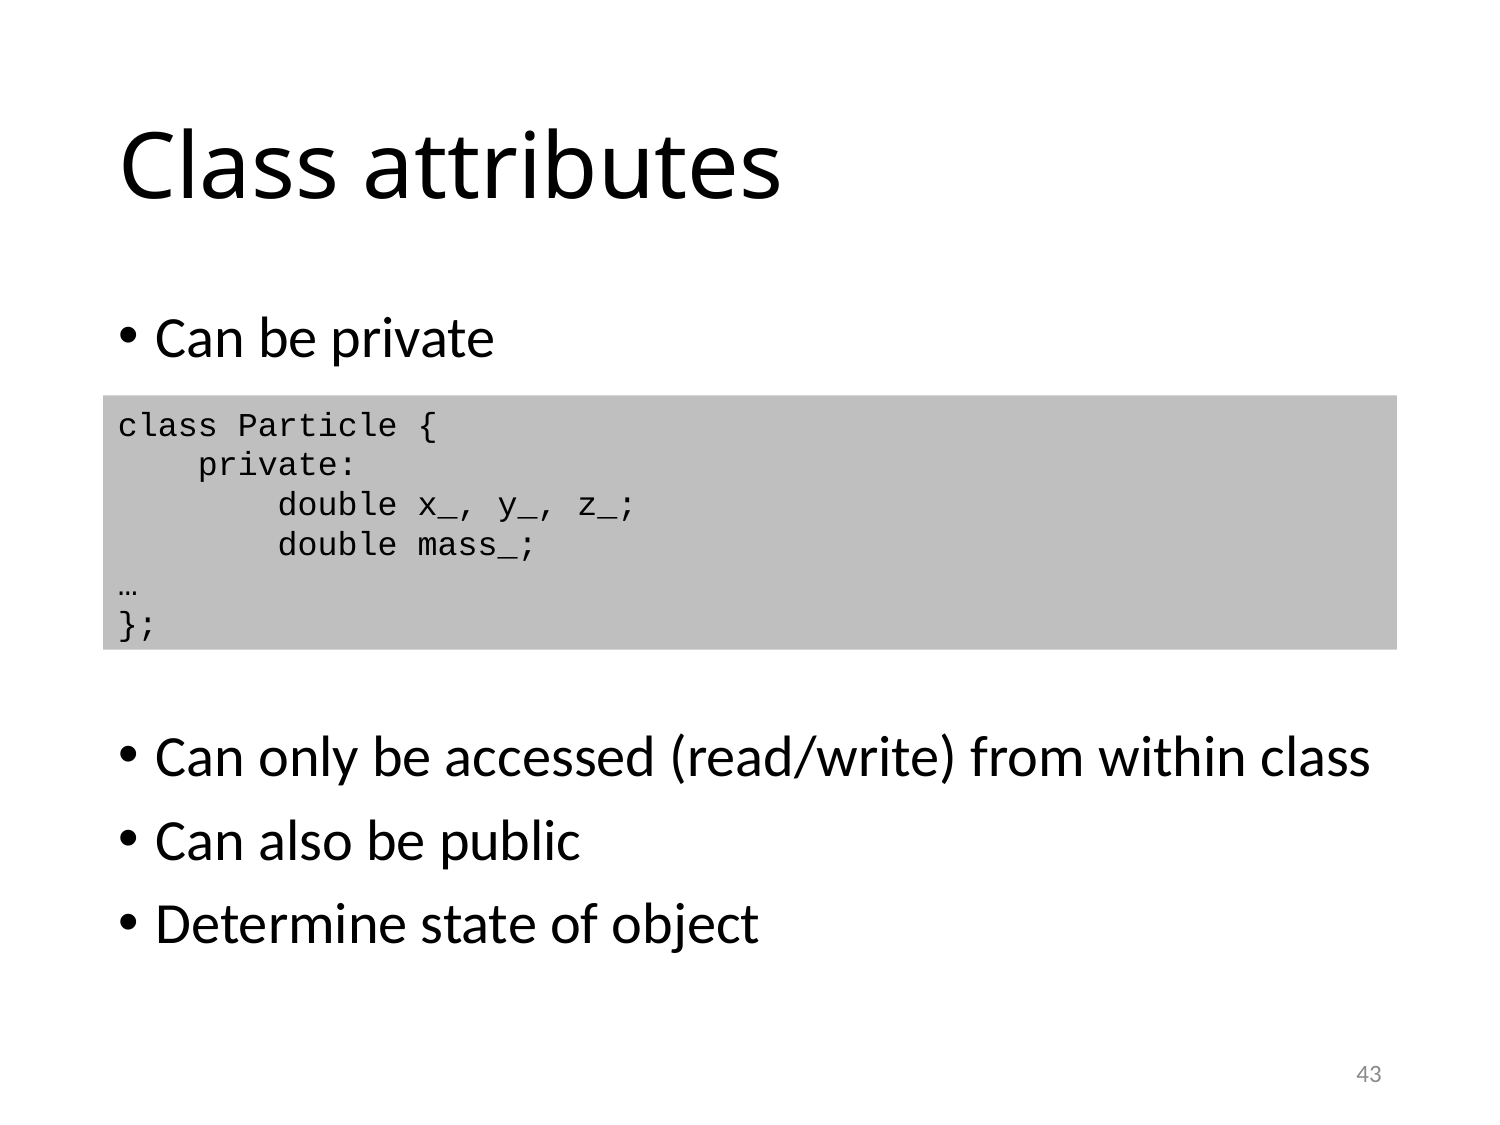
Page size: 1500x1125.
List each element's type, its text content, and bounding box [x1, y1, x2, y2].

title Class attributes [103, 59, 1397, 278]
text_box class Particle { private: double x_, y_, z_; double mass_; … }; [103, 395, 1397, 650]
list Can be private Can only be accessed (read/write) from within class Can also be public Determine state of object [103, 299, 1397, 395]
slide_number 43 [1059, 1042, 1397, 1103]
list Can be private Can only be accessed (read/write) from within class Can also be public Determine state of object [103, 650, 1397, 1014]
